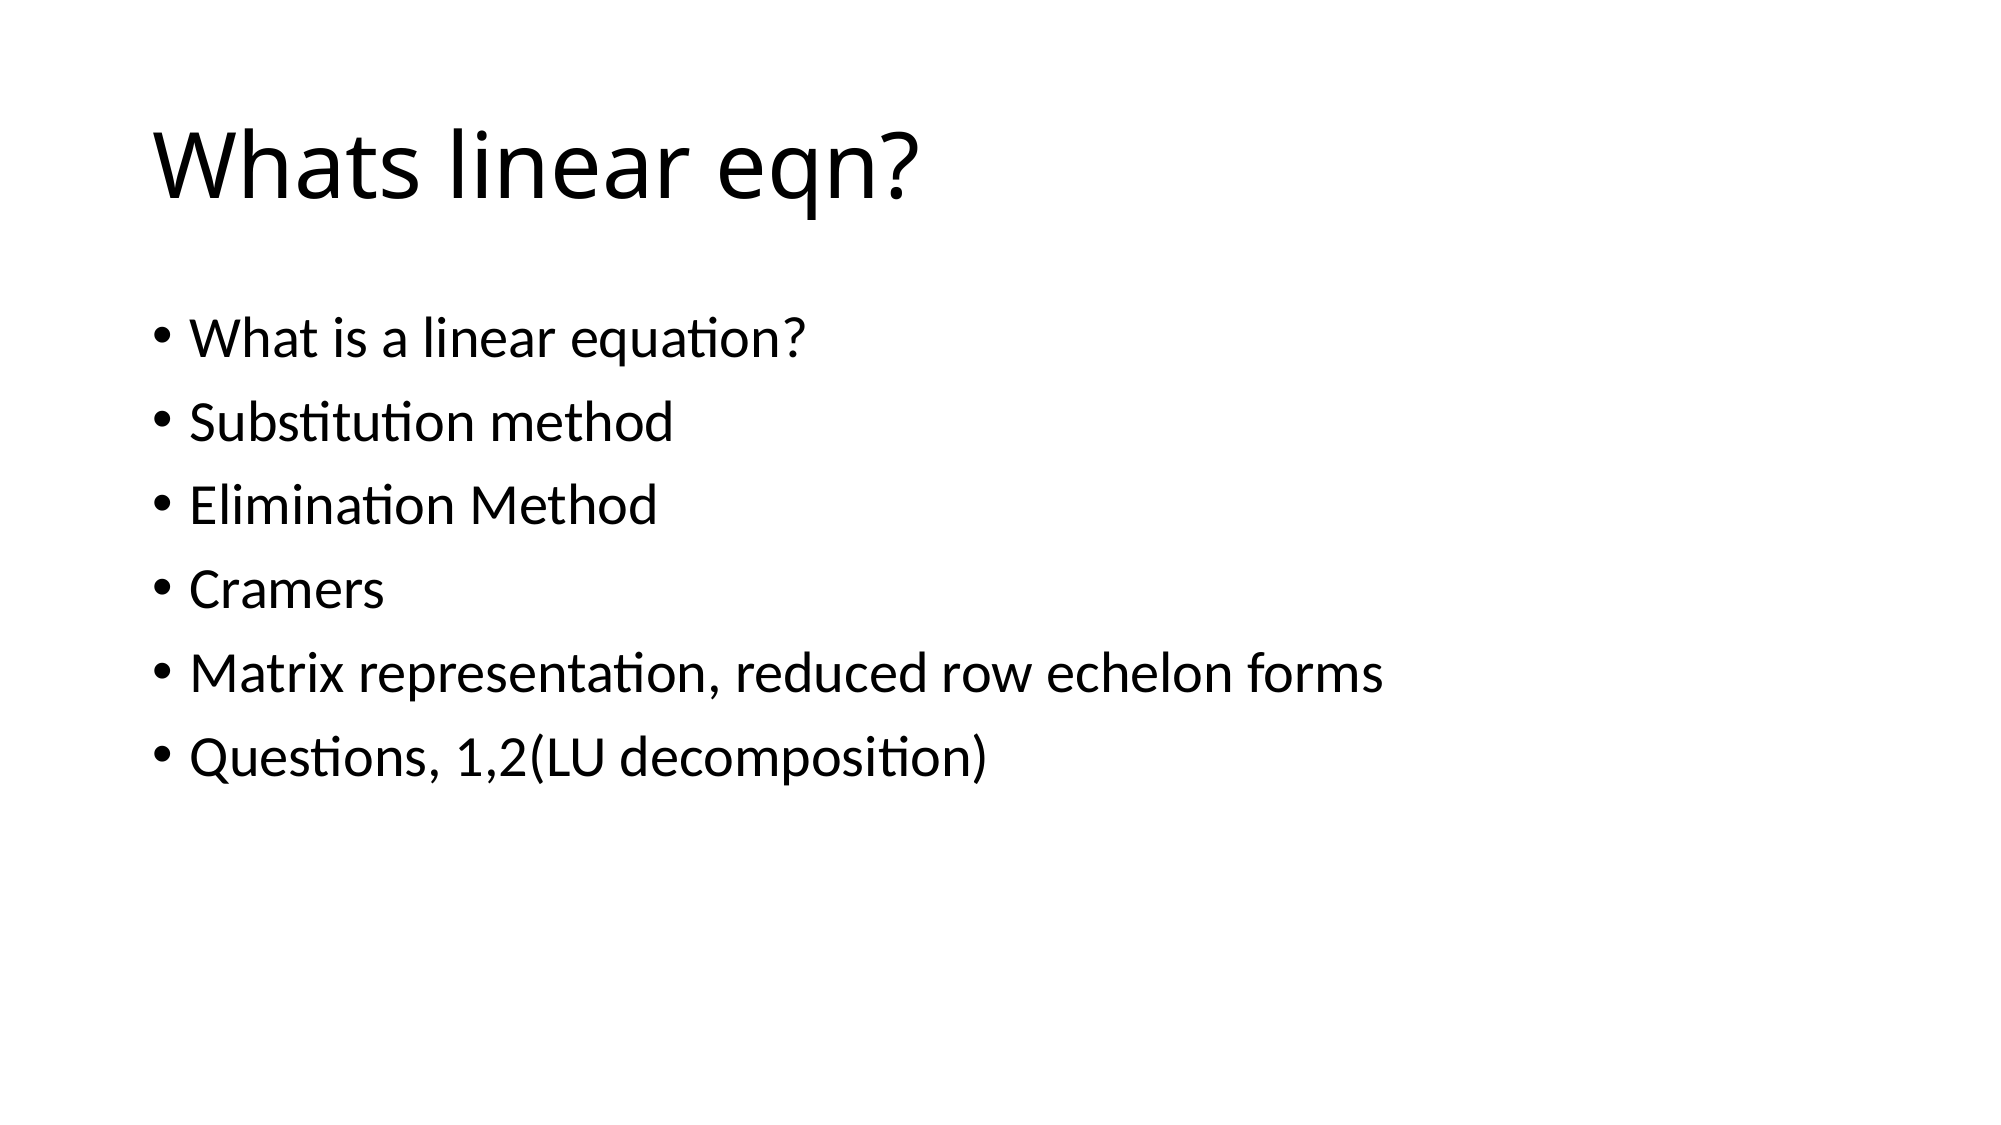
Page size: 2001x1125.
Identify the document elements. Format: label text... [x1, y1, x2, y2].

title Whats linear eqn? [137, 59, 1863, 278]
list What is a linear equation? Substitution method Elimination Method Cramers Matrix representation, reduced row echelon forms Questions, 1,2(LU decomposition) [137, 299, 1863, 1014]
